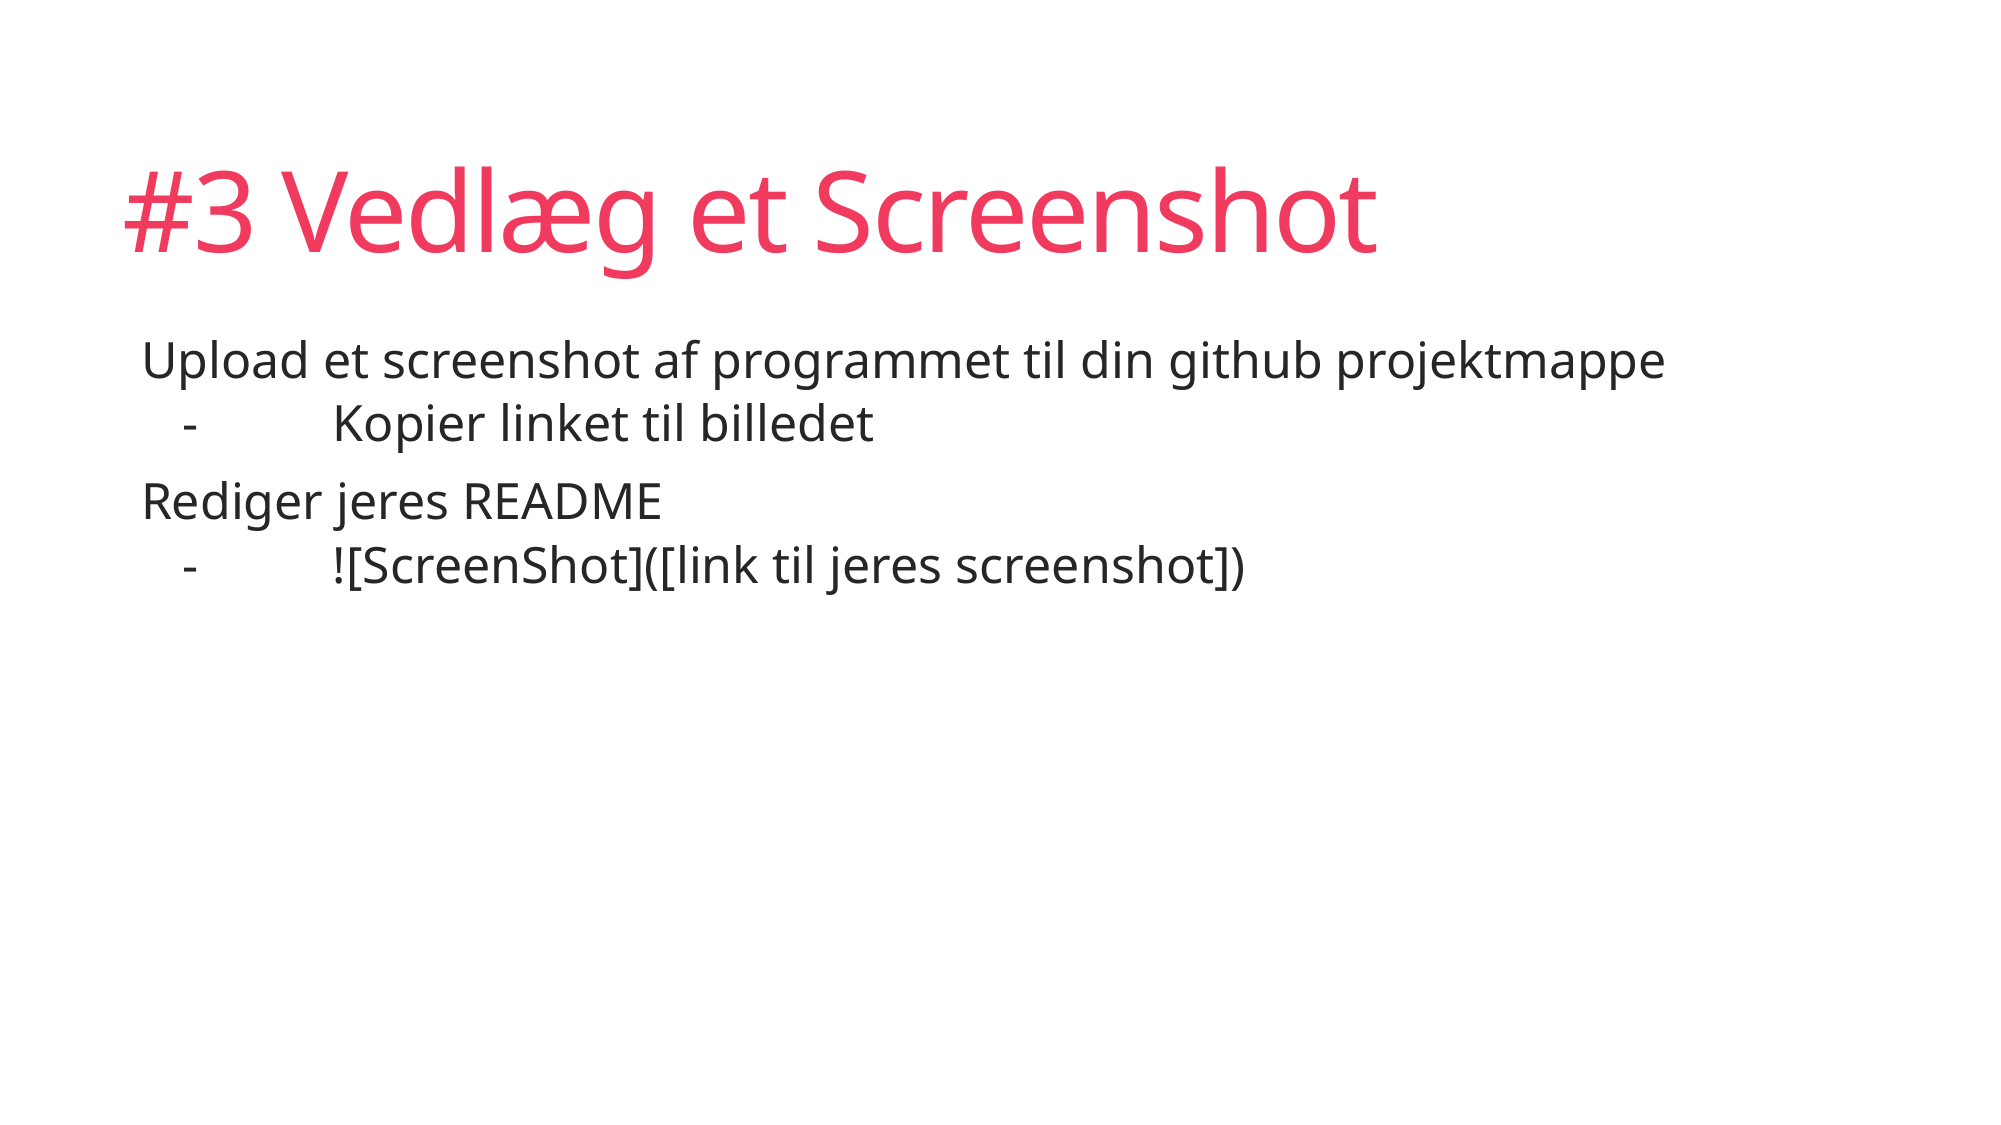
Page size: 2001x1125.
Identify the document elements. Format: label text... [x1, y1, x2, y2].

list Upload et screenshot af programmet til din github projektmappe - Kopier linket til billedet Rediger jeres README - ![ScreenShot]([link til jeres screenshot]) [111, 329, 1876, 948]
title #3 Vedlæg et Screenshot [107, 81, 1875, 354]
